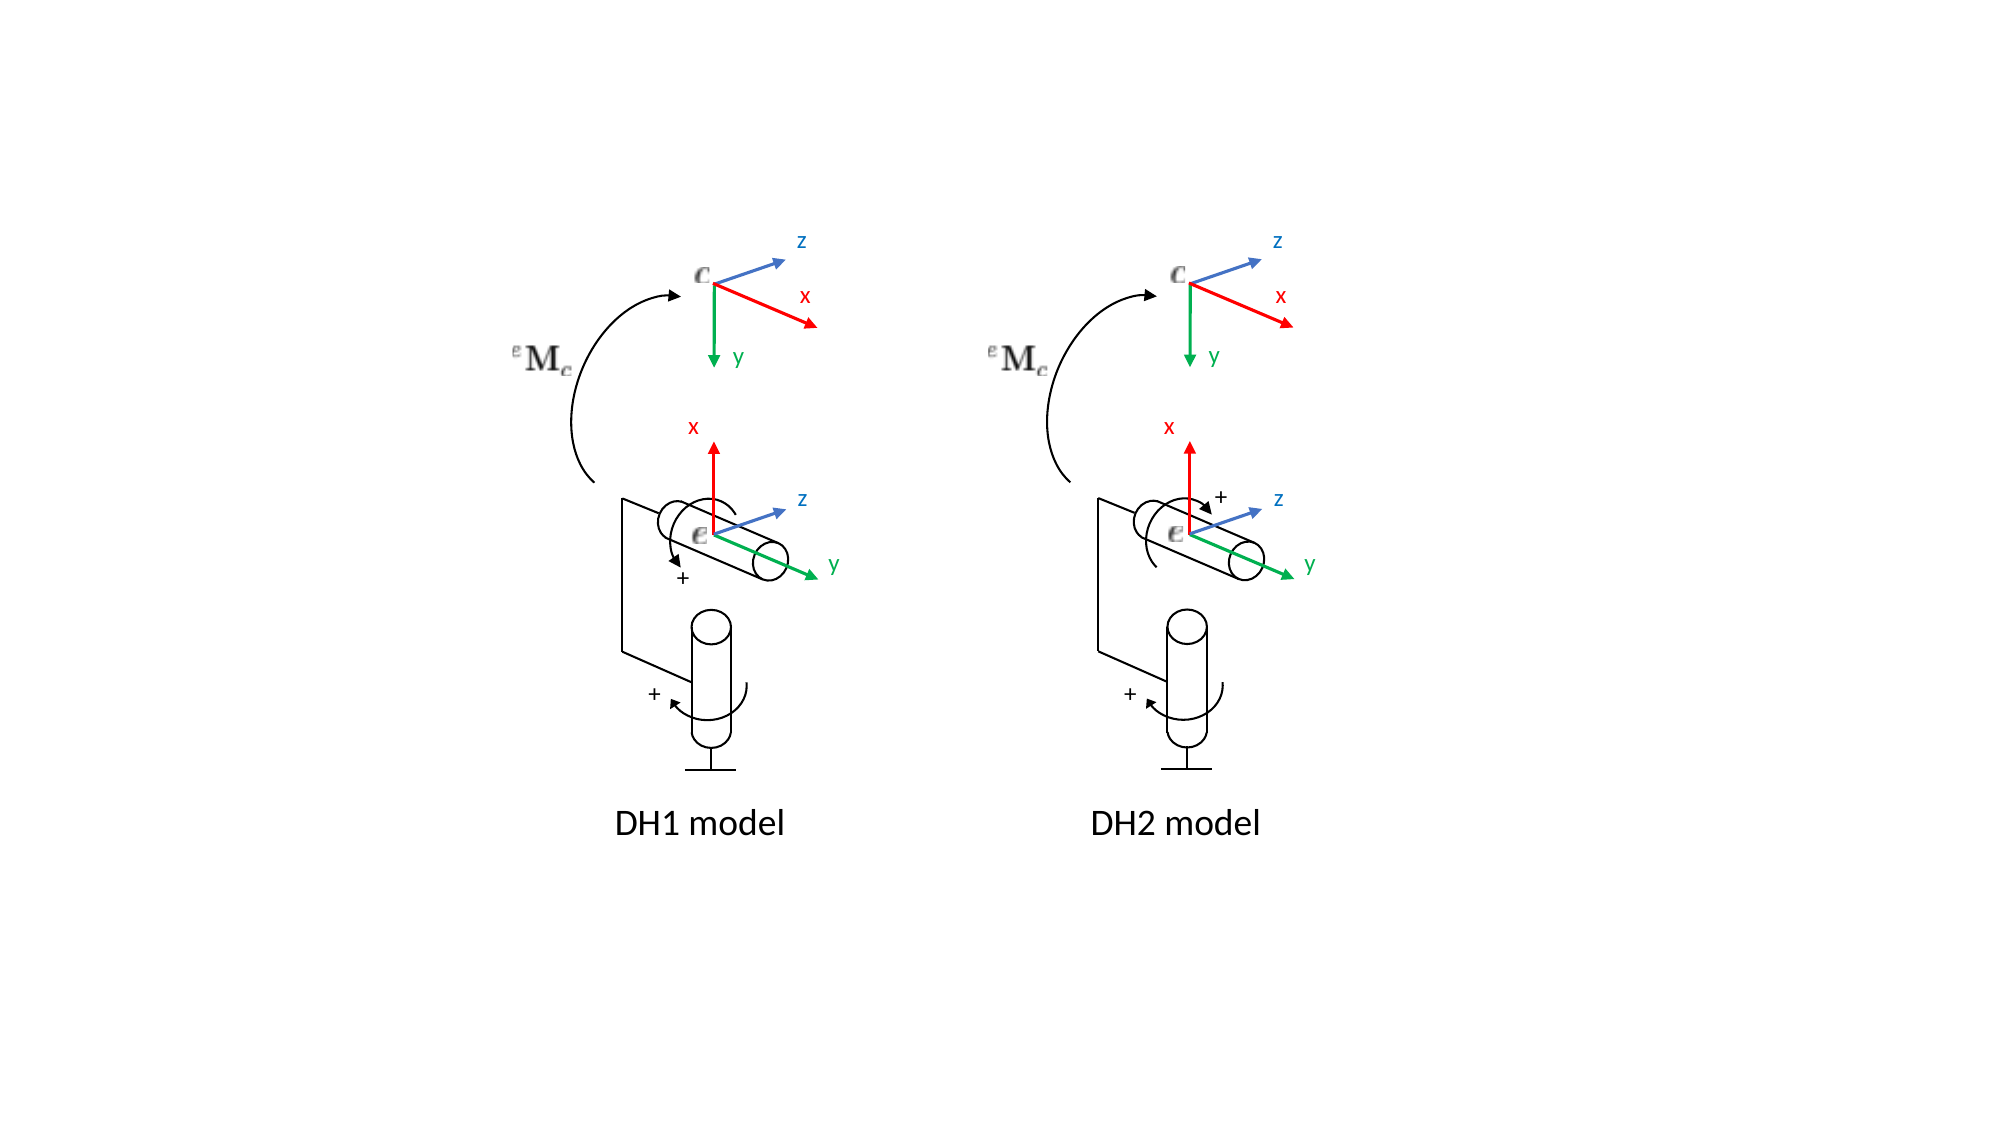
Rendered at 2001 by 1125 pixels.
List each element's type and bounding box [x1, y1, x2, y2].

text_box [988, 215, 1331, 866]
text_box [512, 216, 855, 866]
